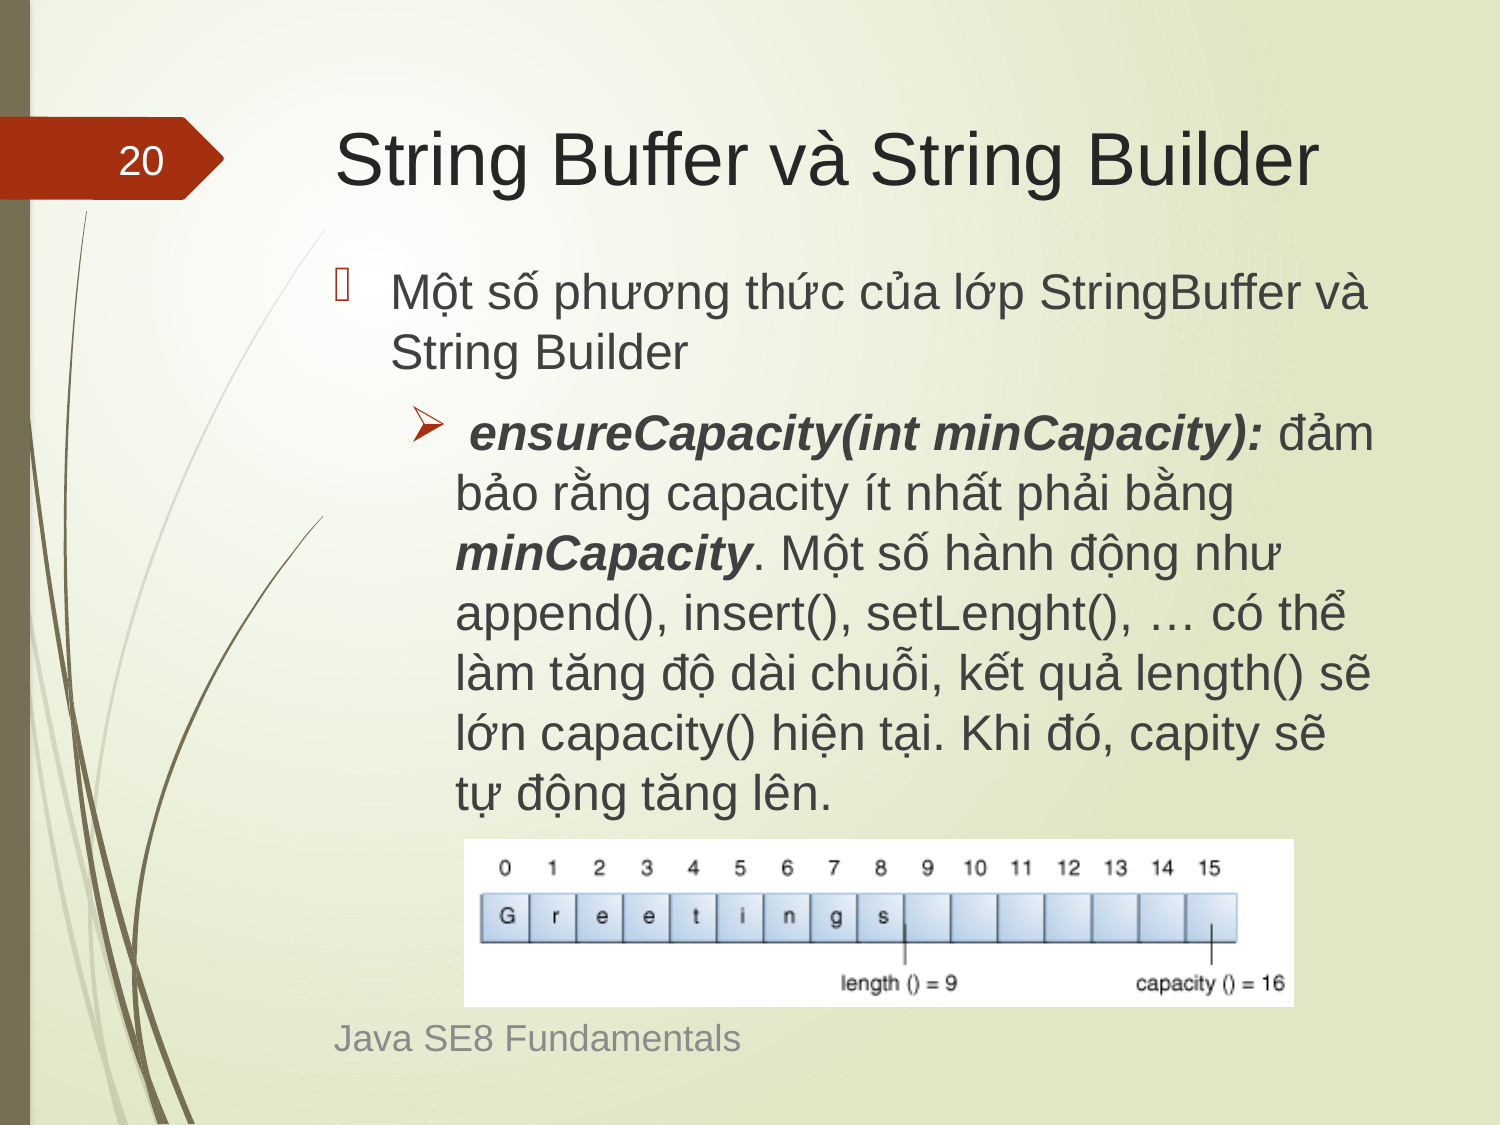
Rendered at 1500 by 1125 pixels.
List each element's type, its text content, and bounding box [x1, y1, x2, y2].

list Một số phương thức của lớp StringBuffer và String Builder ensureCapacity(int minCapacity): đảm bảo rằng capacity ít nhất phải bằng minCapacity. Một số hành động như append(), insert(), setLenght(), … có thể làm tăng độ dài chuỗi, kết quả length() sẽ lớn capacity() hiện tại. Khi đó, capity sẽ tự động tăng lên. [318, 252, 1400, 981]
picture [464, 838, 1294, 1007]
title String Buffer và String Builder [319, 102, 1400, 222]
slide_number 20 [83, 129, 180, 190]
footer Java SE8 Fundamentals [318, 1006, 1257, 1067]
